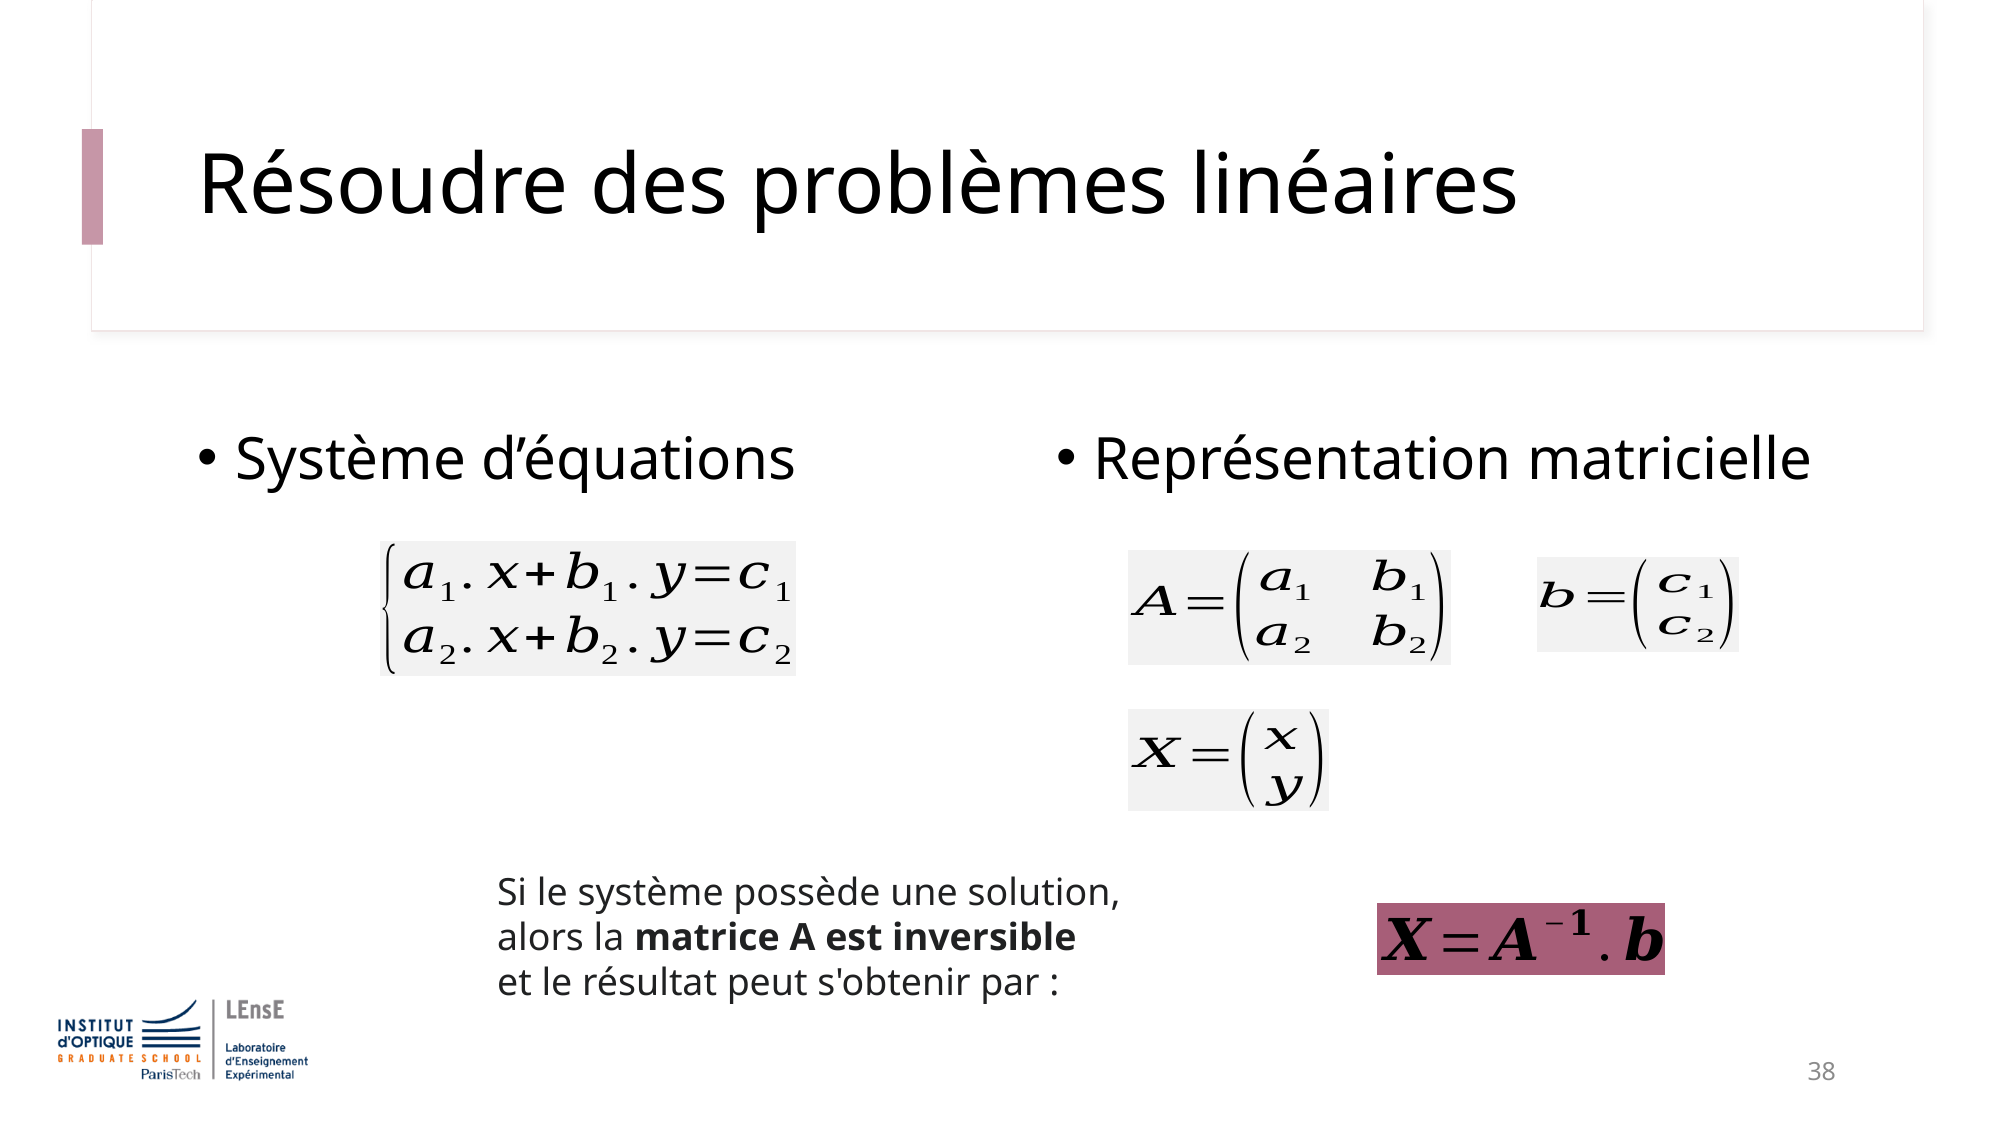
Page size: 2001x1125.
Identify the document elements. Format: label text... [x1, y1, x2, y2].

text_box Si le système possède une solution, alors la matrice A est inversible et le résultat peut s'obtenir par : [482, 860, 1145, 1011]
title Résoudre des problèmes linéaires [183, 90, 1851, 284]
list Représentation matricielle [1041, 406, 1851, 1013]
picture [33, 973, 333, 1097]
slide_number 38 [1401, 1042, 1851, 1103]
list Système d’équations [183, 406, 993, 1013]
